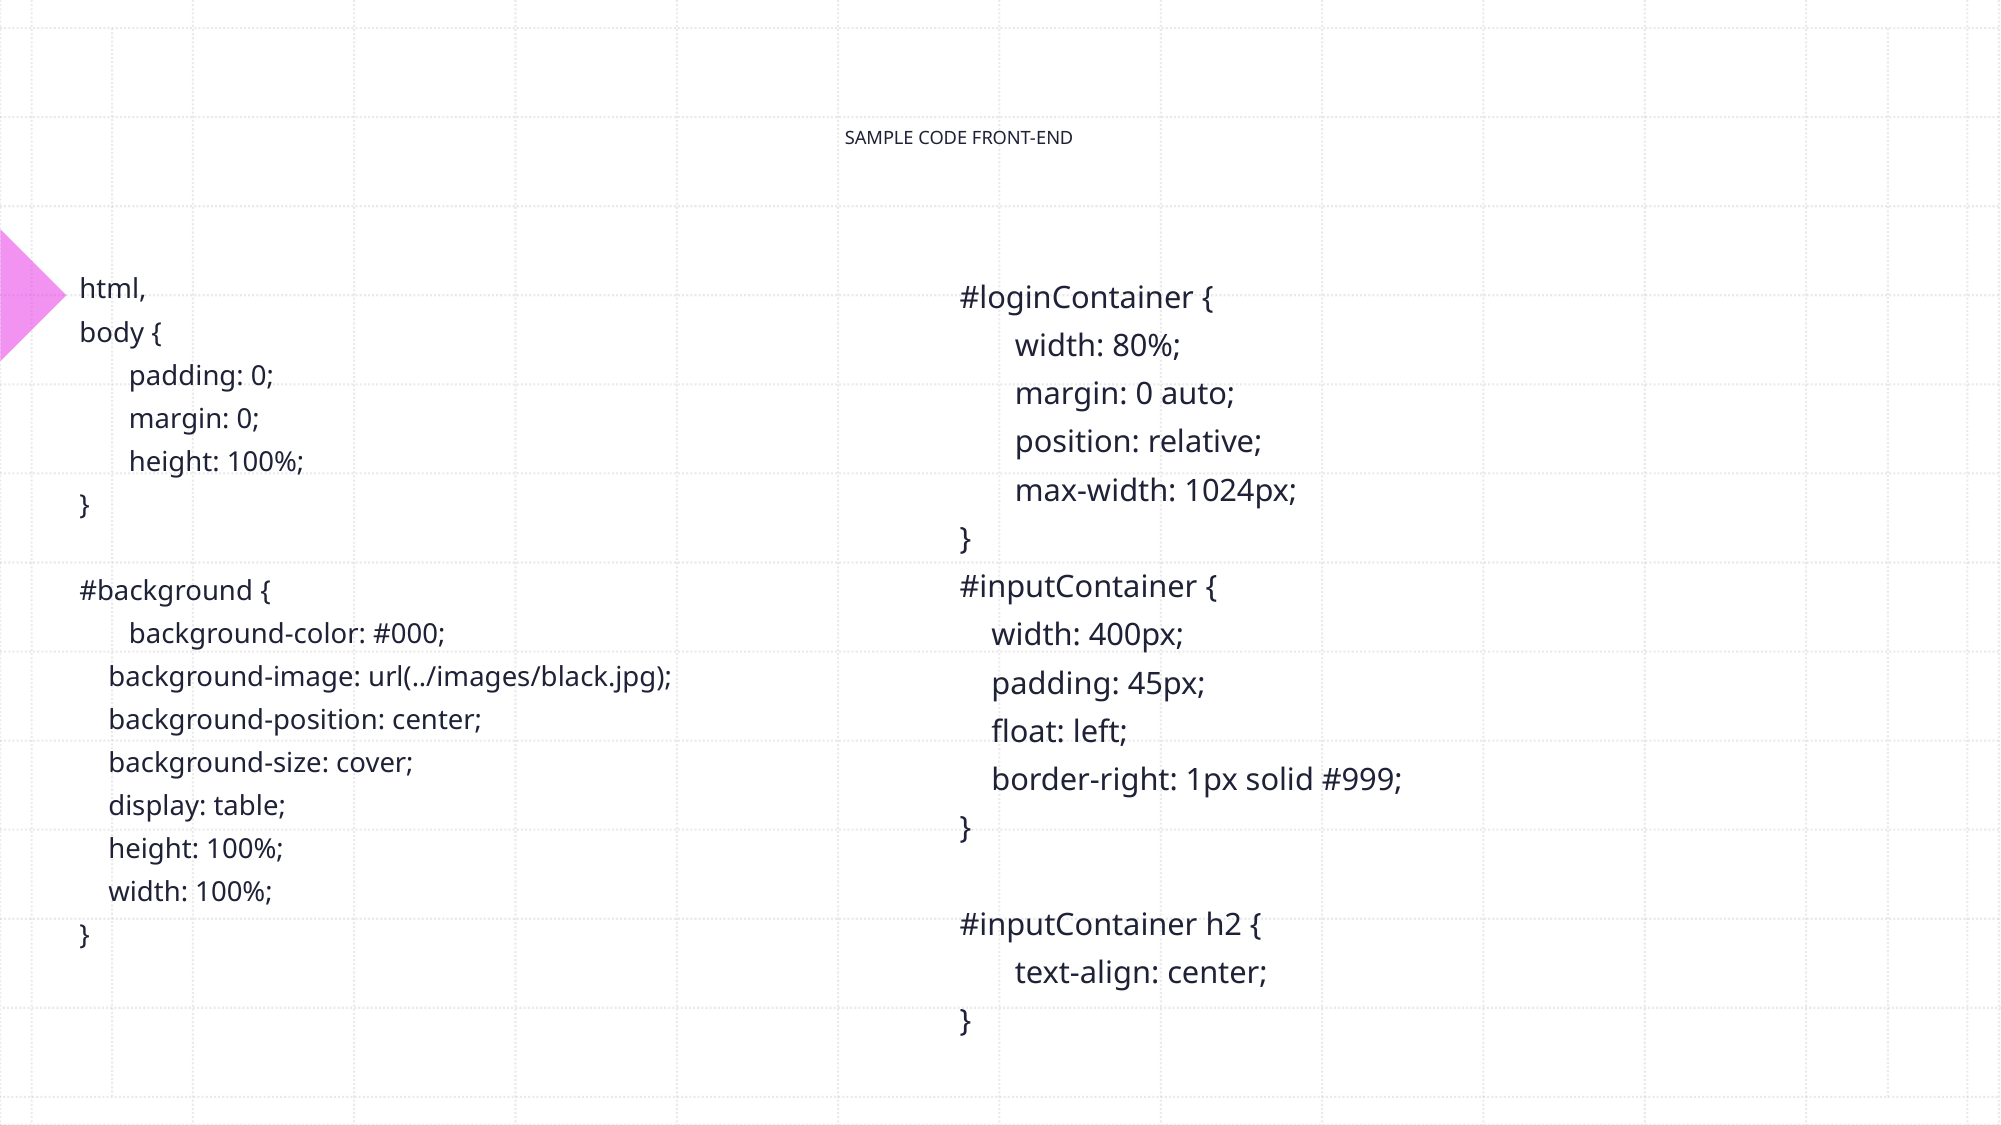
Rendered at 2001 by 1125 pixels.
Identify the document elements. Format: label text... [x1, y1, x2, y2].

list #loginContainer { width: 80%; margin: 0 auto; position: relative; max-width: 1024px; } #inputContainer { width: 400px; padding: 45px; float: left; border-right: 1px solid #999; } #inputContainer h2 { text-align: center; } [944, 266, 1776, 1047]
list html, body { padding: 0; margin: 0; height: 100%; } #background { background-color: #000; background-image: url(../images/black.jpg); background-position: center; background-size: cover; display: table; height: 100%; width: 100%; } [64, 260, 887, 977]
title SAMPLE CODE FRONT-END [113, 118, 1806, 157]
